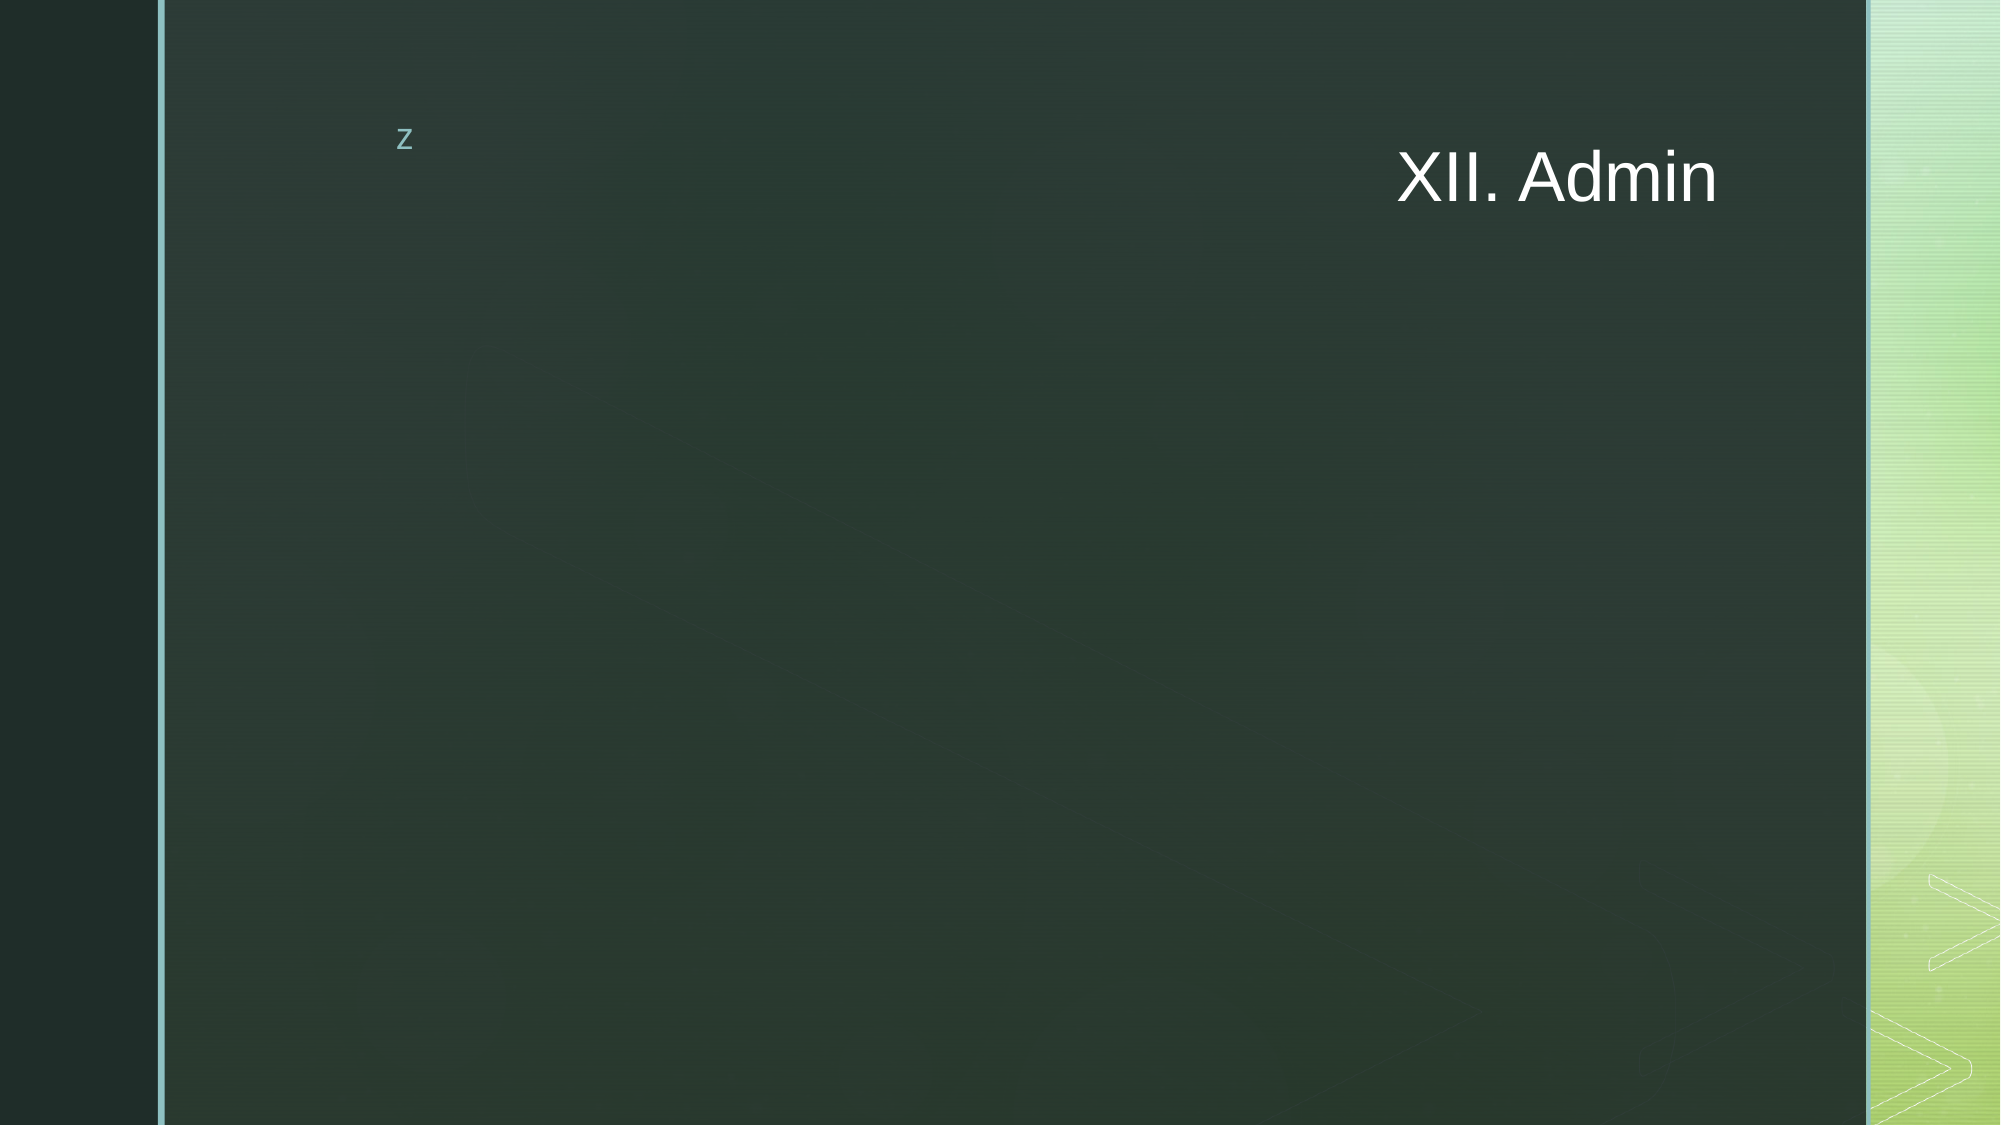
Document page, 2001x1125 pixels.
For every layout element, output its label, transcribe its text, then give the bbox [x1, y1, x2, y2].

title XII. Admin [428, 132, 1734, 310]
picture [1871, 0, 2001, 1125]
